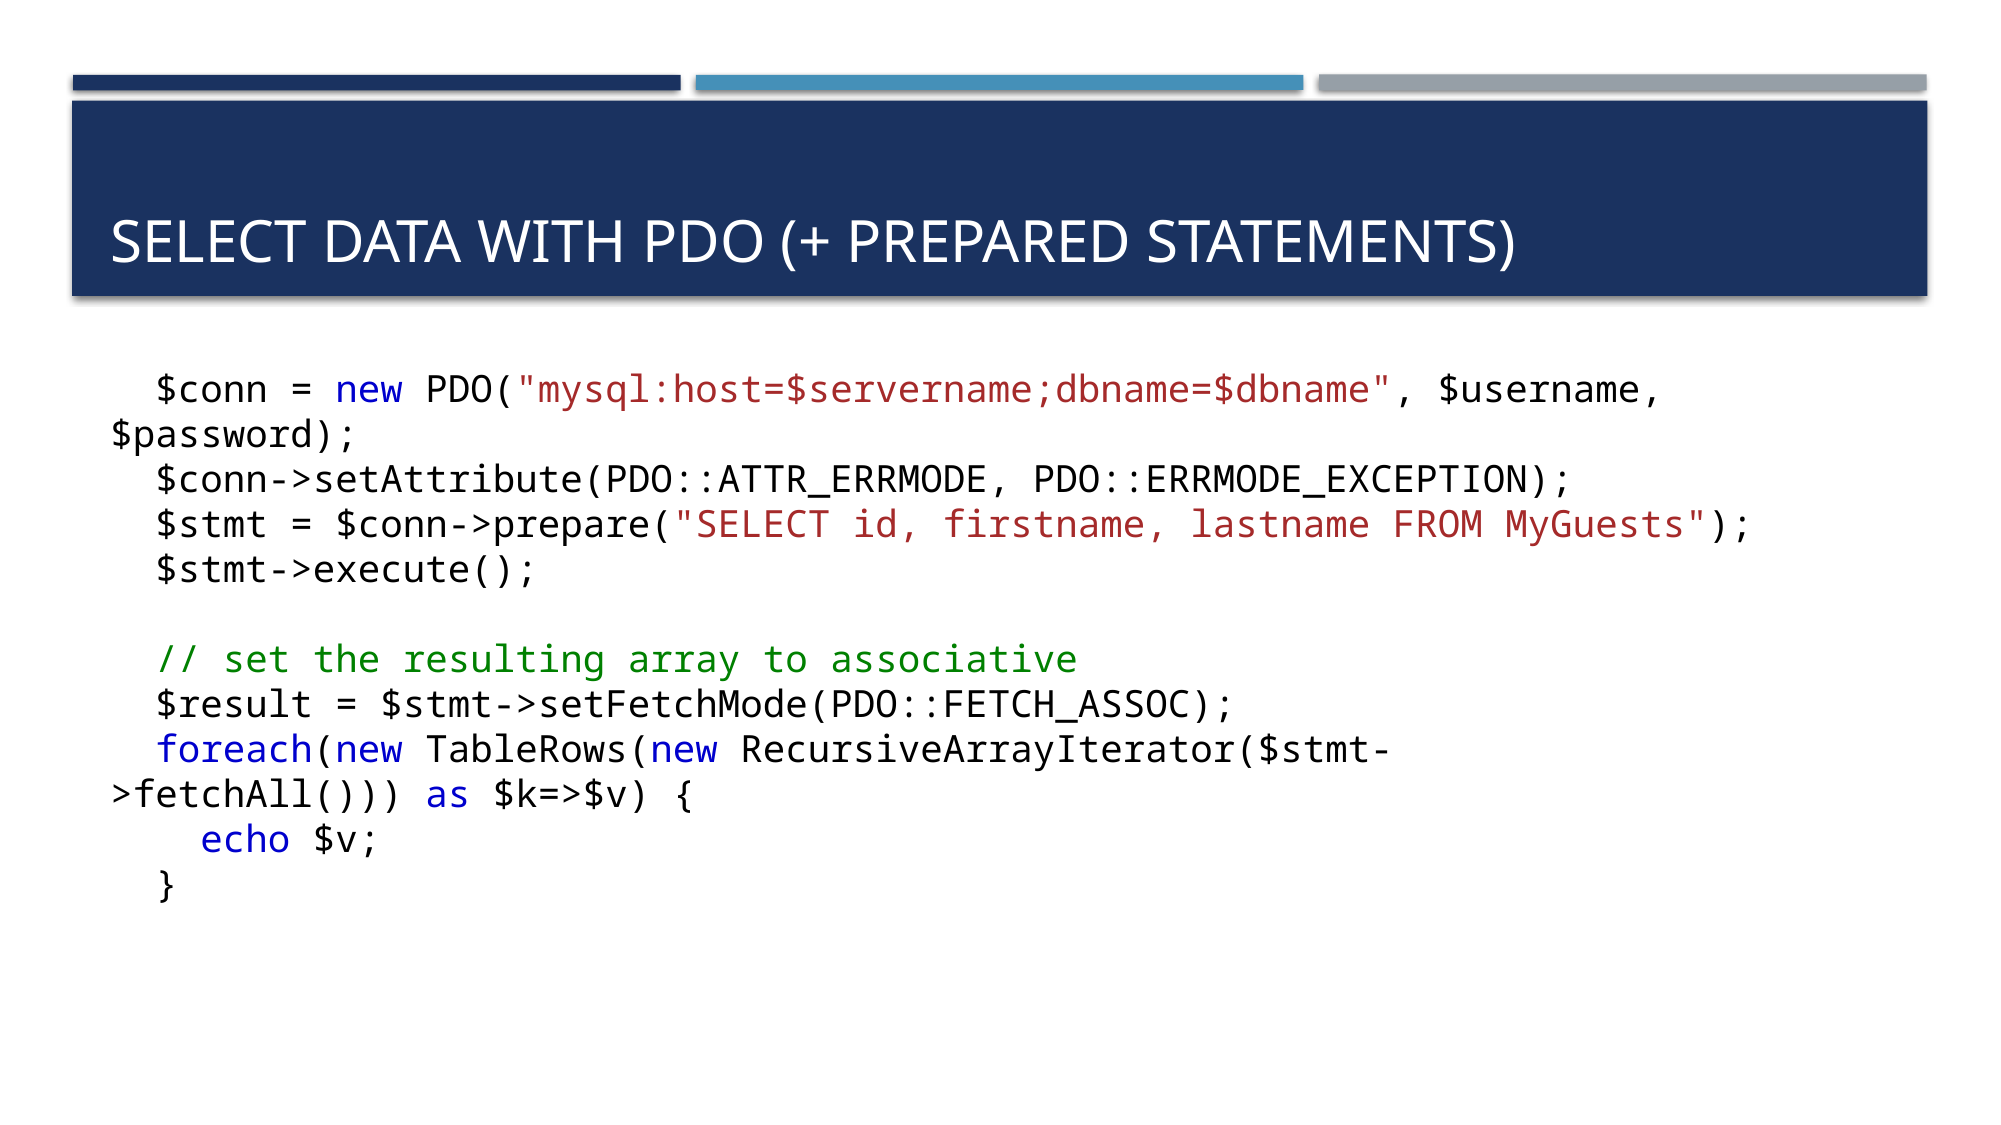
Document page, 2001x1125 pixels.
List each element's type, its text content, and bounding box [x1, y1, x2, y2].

title Select Data With PDO (+ Prepared Statements) [95, 115, 1905, 282]
list $conn = new PDO("mysql:host=$servername;dbname=$dbname", $username, $password); $conn->setAttribute(PDO::ATTR_ERRMODE, PDO::ERRMODE_EXCEPTION); $stmt = $conn->prepare("SELECT id, firstname, lastname FROM MyGuests"); $stmt->execute(); // set the resulting array to associative $result = $stmt->setFetchMode(PDO::FETCH_ASSOC); foreach(new TableRows(new RecursiveArrayIterator($stmt->fetchAll())) as $k=>$v) { echo $v; } [95, 357, 1905, 962]
